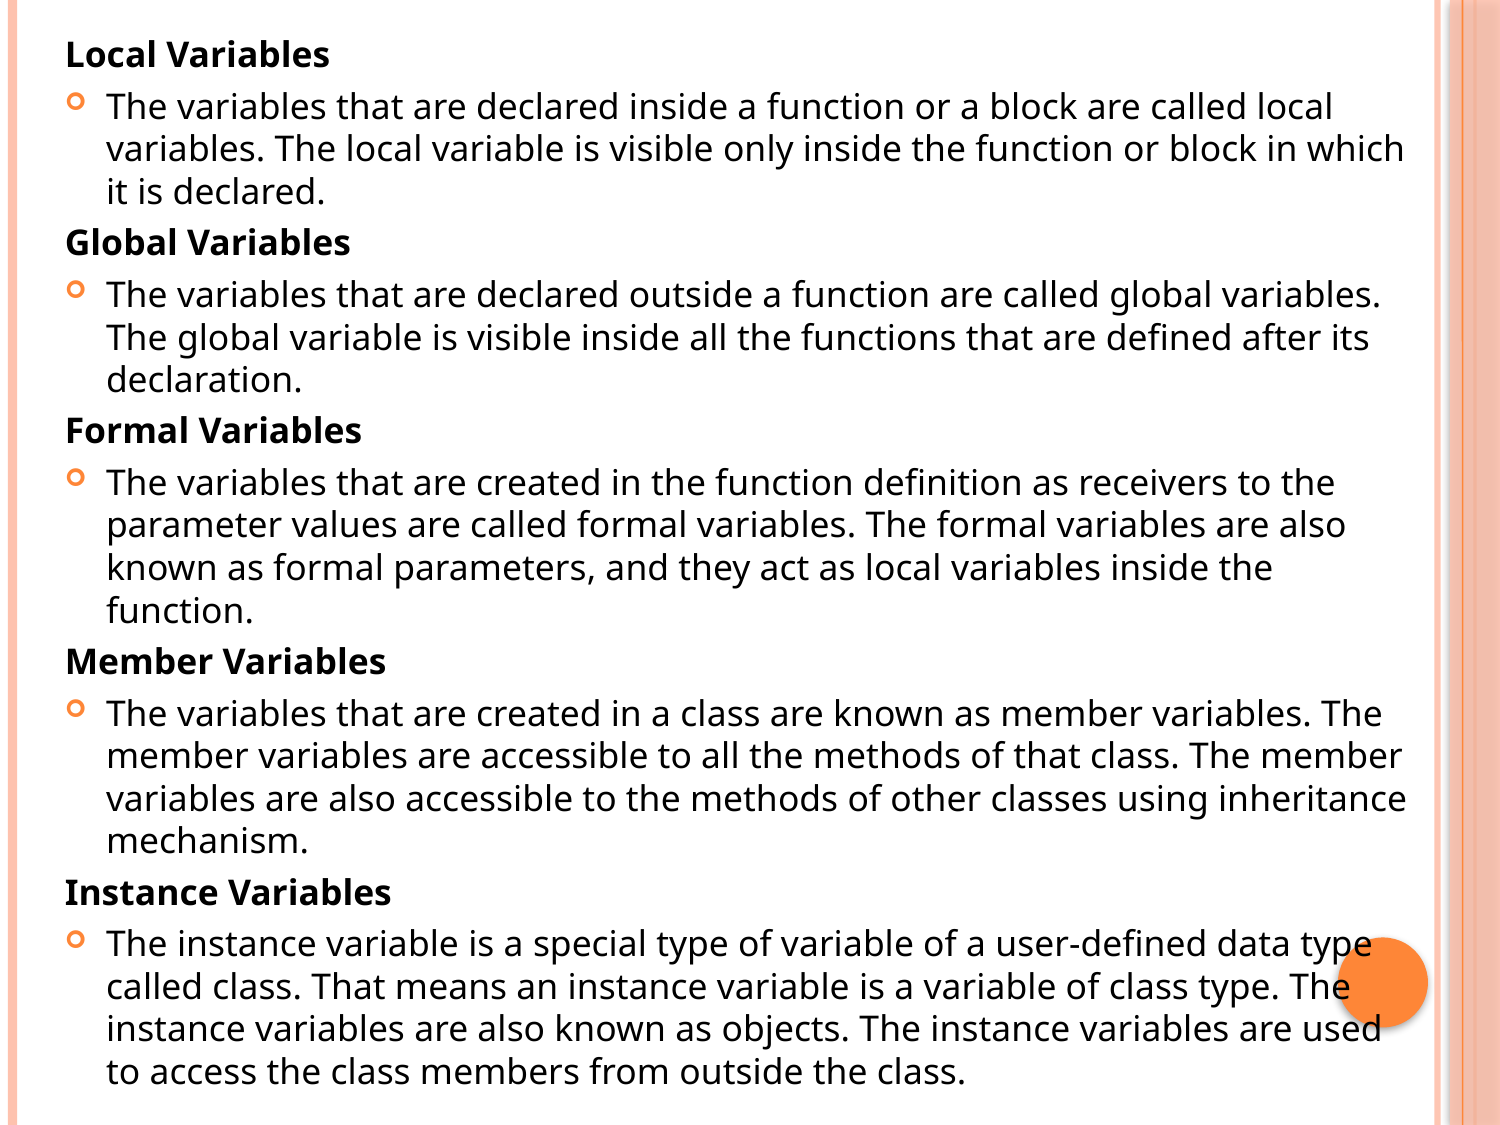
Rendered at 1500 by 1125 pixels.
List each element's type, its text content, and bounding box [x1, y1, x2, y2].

list Local Variables The variables that are declared inside a function or a block are called local variables. The local variable is visible only inside the function or block in which it is declared. Global Variables The variables that are declared outside a function are called global variables. The global variable is visible inside all the functions that are defined after its declaration. Formal Variables The variables that are created in the function definition as receivers to the parameter values are called formal variables. The formal variables are also known as formal parameters, and they act as local variables inside the function. Member Variables The variables that are created in a class are known as member variables. The member variables are accessible to all the methods of that class. The member variables are also accessible to the methods of other classes using inheritance mechanism. Instance Variables The instance variable is a special type of variable of a user-defined data type called class. That means an instance variable is a variable of class type. The instance variables are also known as objects. The instance variables are used to access the class members from outside the class. [50, 24, 1425, 1100]
